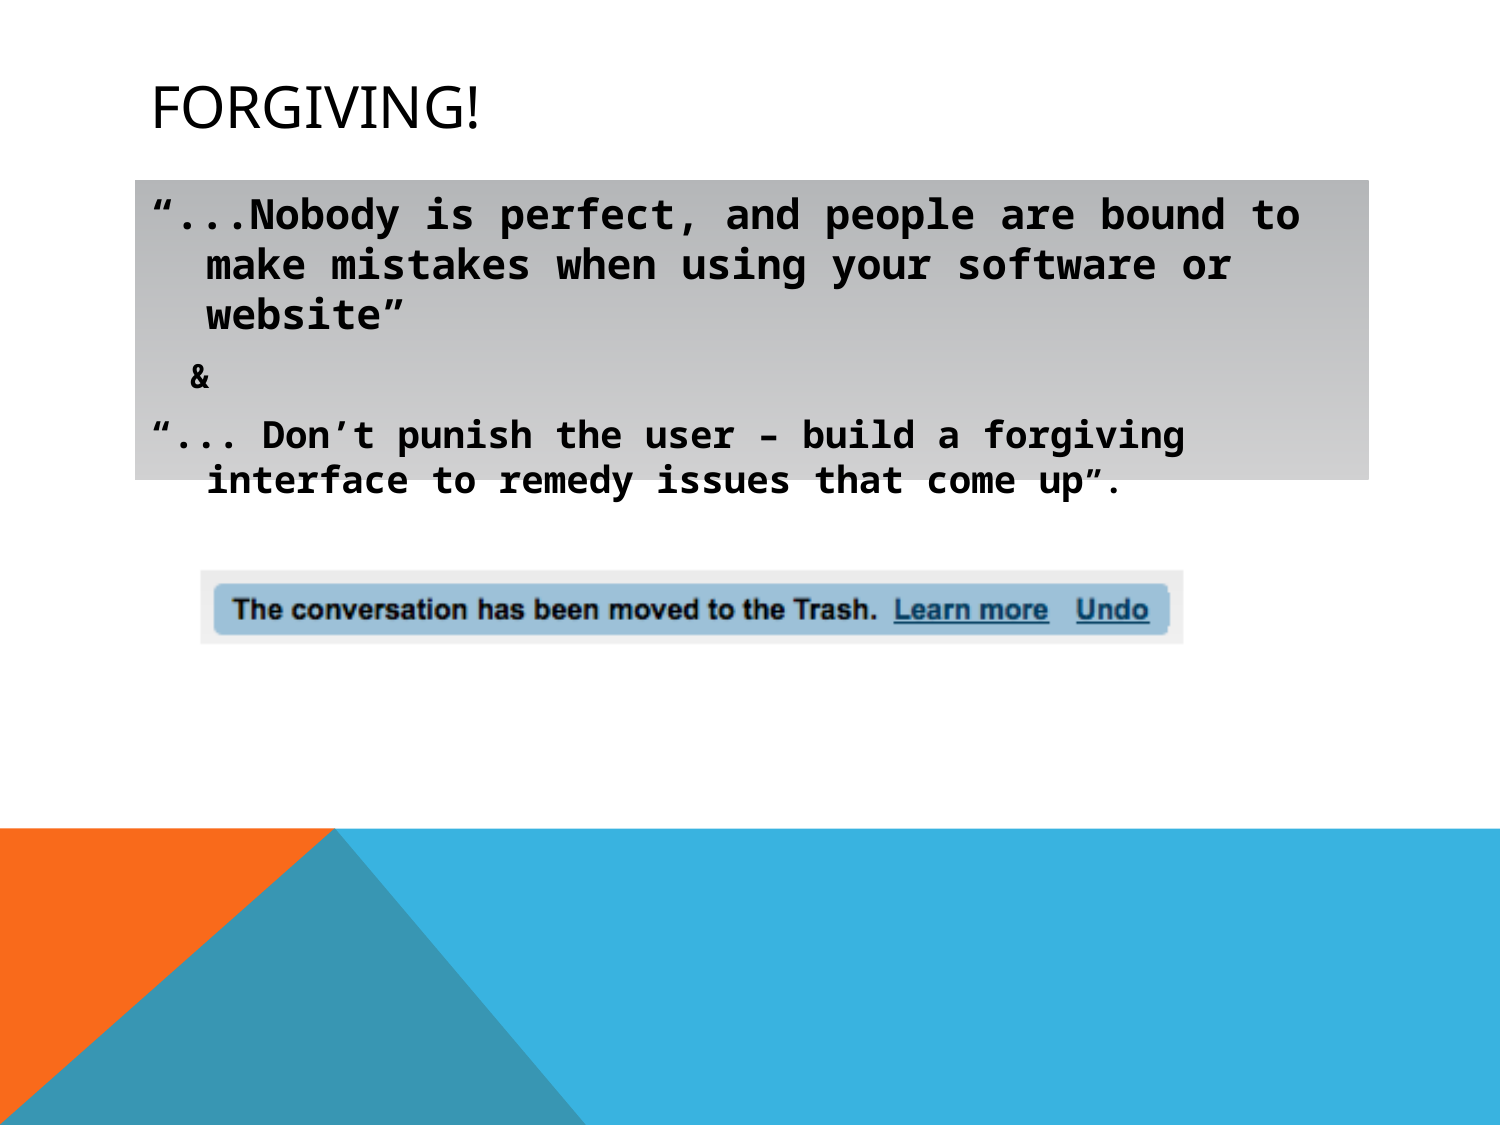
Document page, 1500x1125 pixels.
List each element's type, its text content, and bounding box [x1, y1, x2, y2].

title FORGIVING! [135, 60, 1369, 150]
list “...Nobody is perfect, and people are bound to make mistakes when using your software or website” & “... Don’t punish the user – build a forgiving interface to remedy issues that come up”. [135, 180, 1369, 480]
picture [111, 514, 1205, 650]
